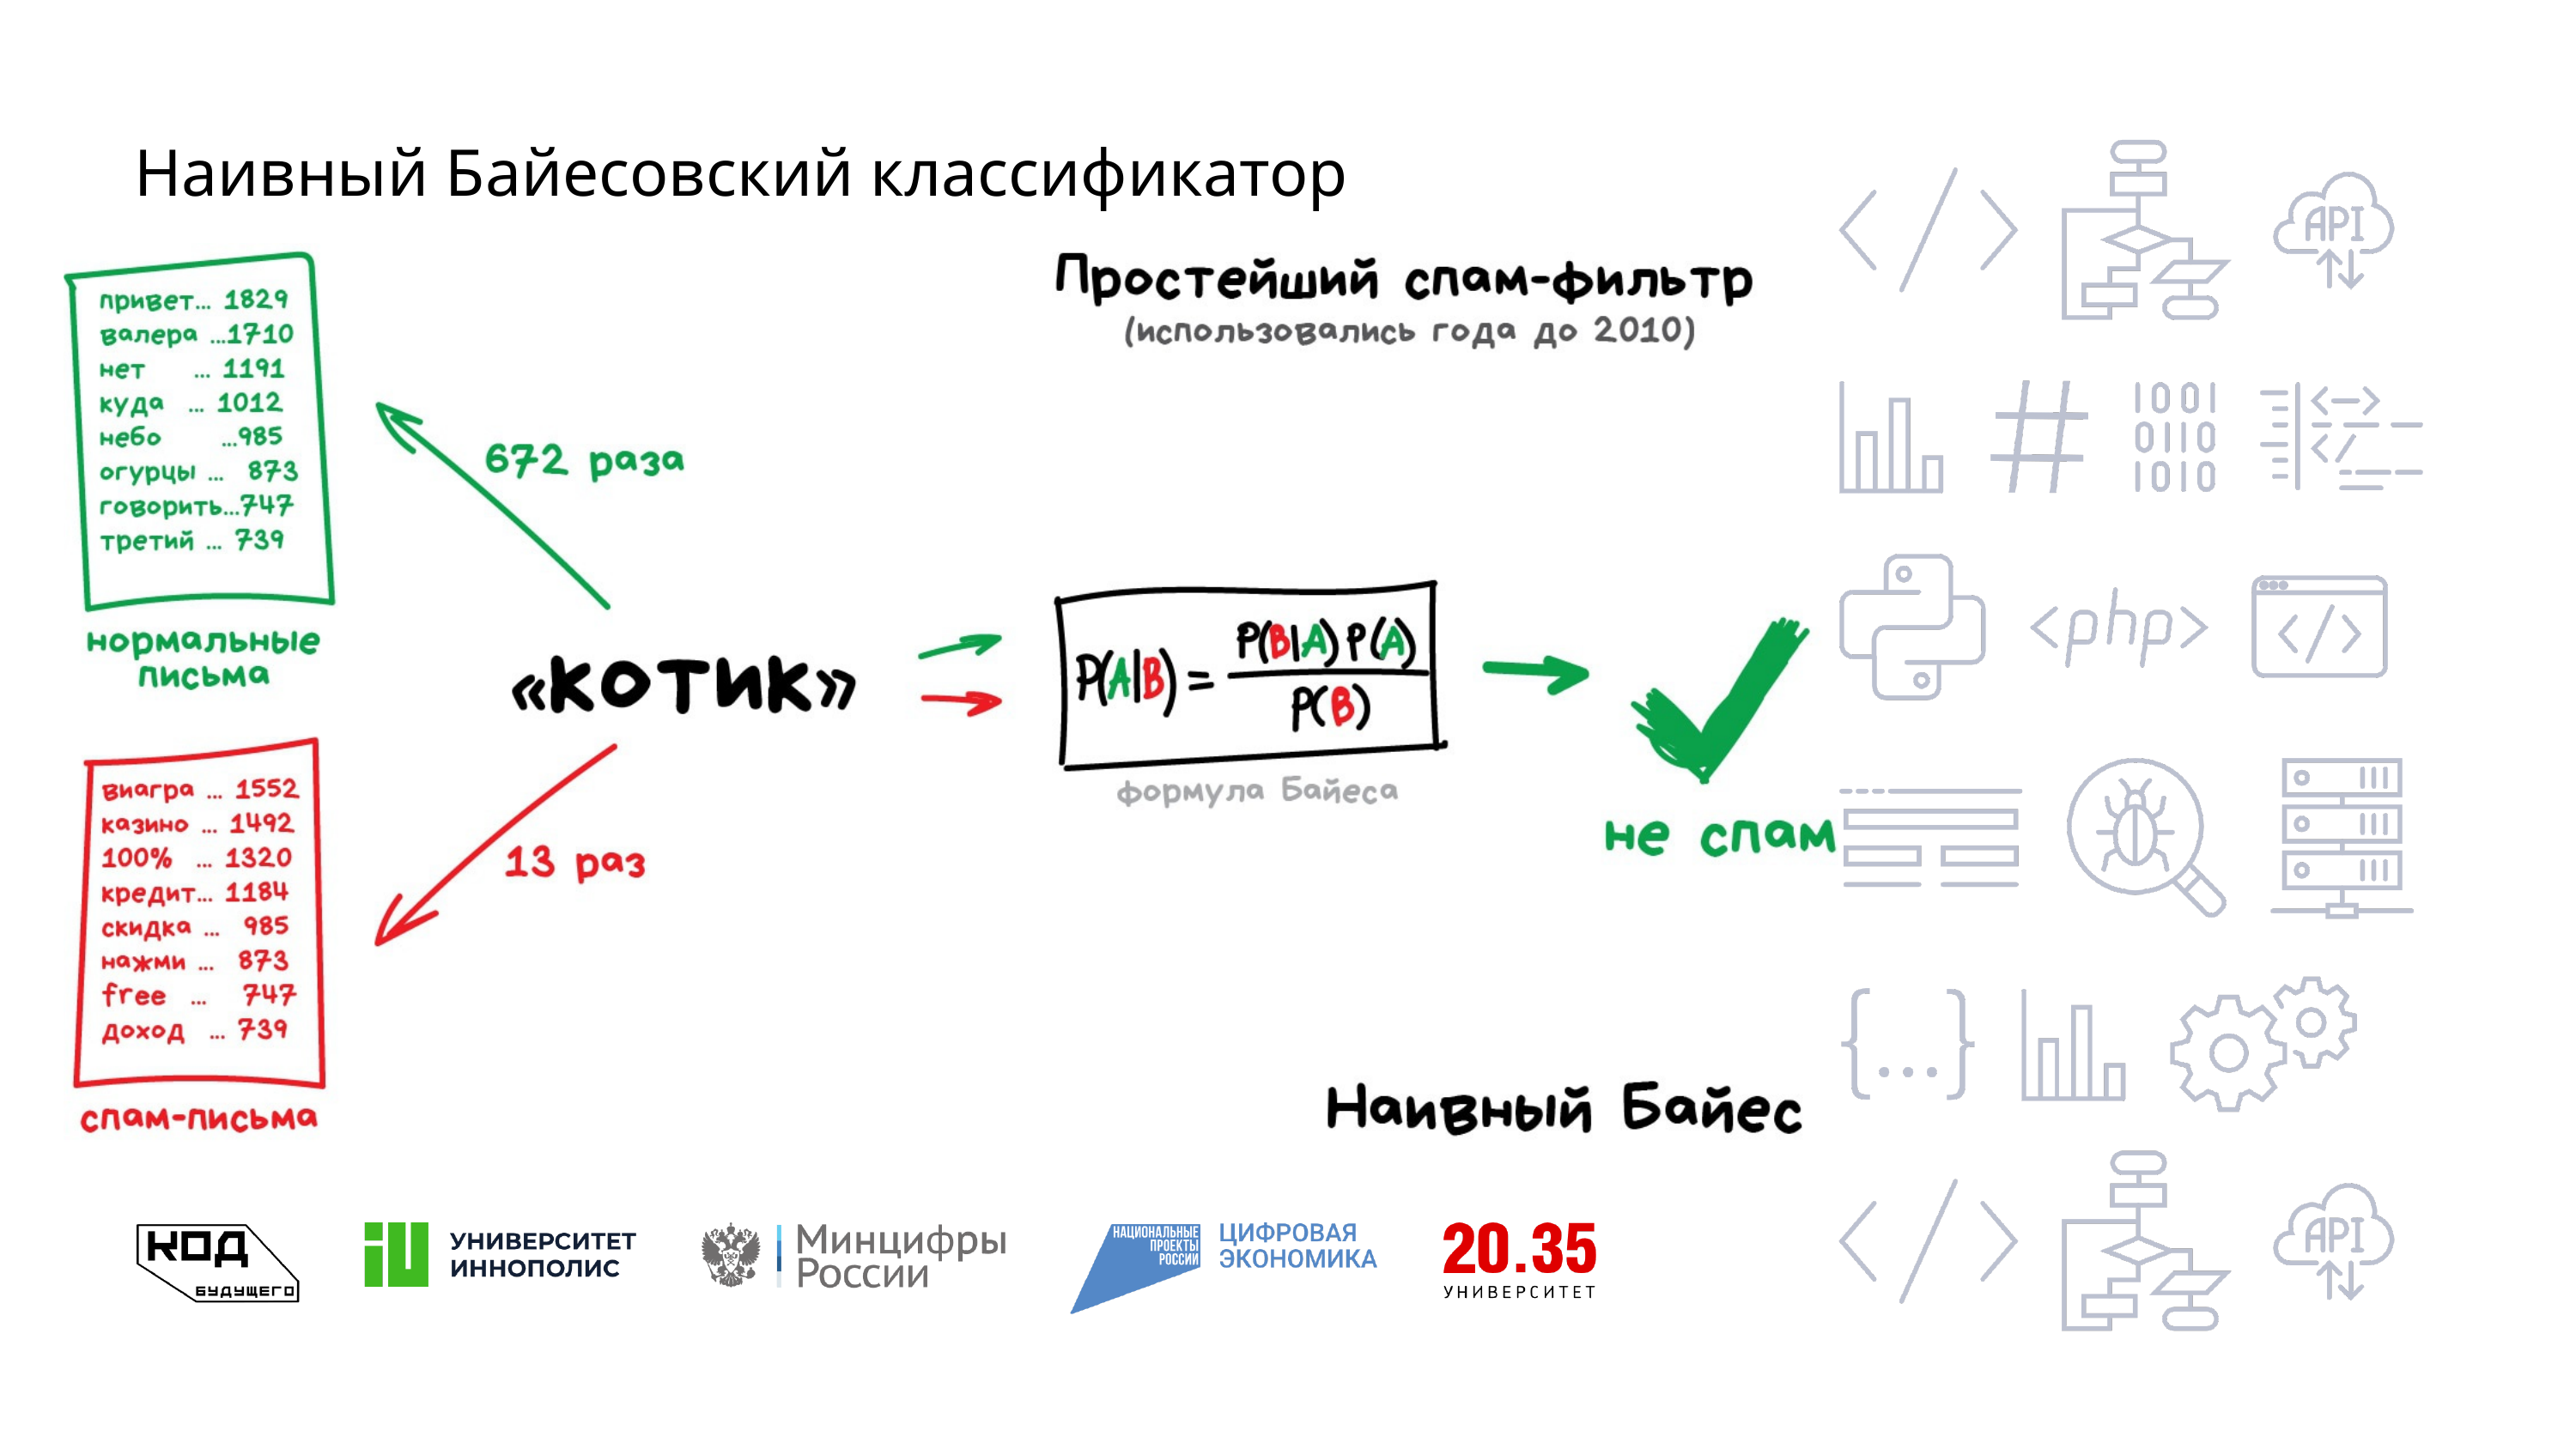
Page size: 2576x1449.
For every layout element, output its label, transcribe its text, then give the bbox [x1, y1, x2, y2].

picture [64, 139, 2424, 1331]
text_box Наивный Байесовский классификатор [134, 142, 1702, 209]
picture [137, 1222, 1596, 1314]
